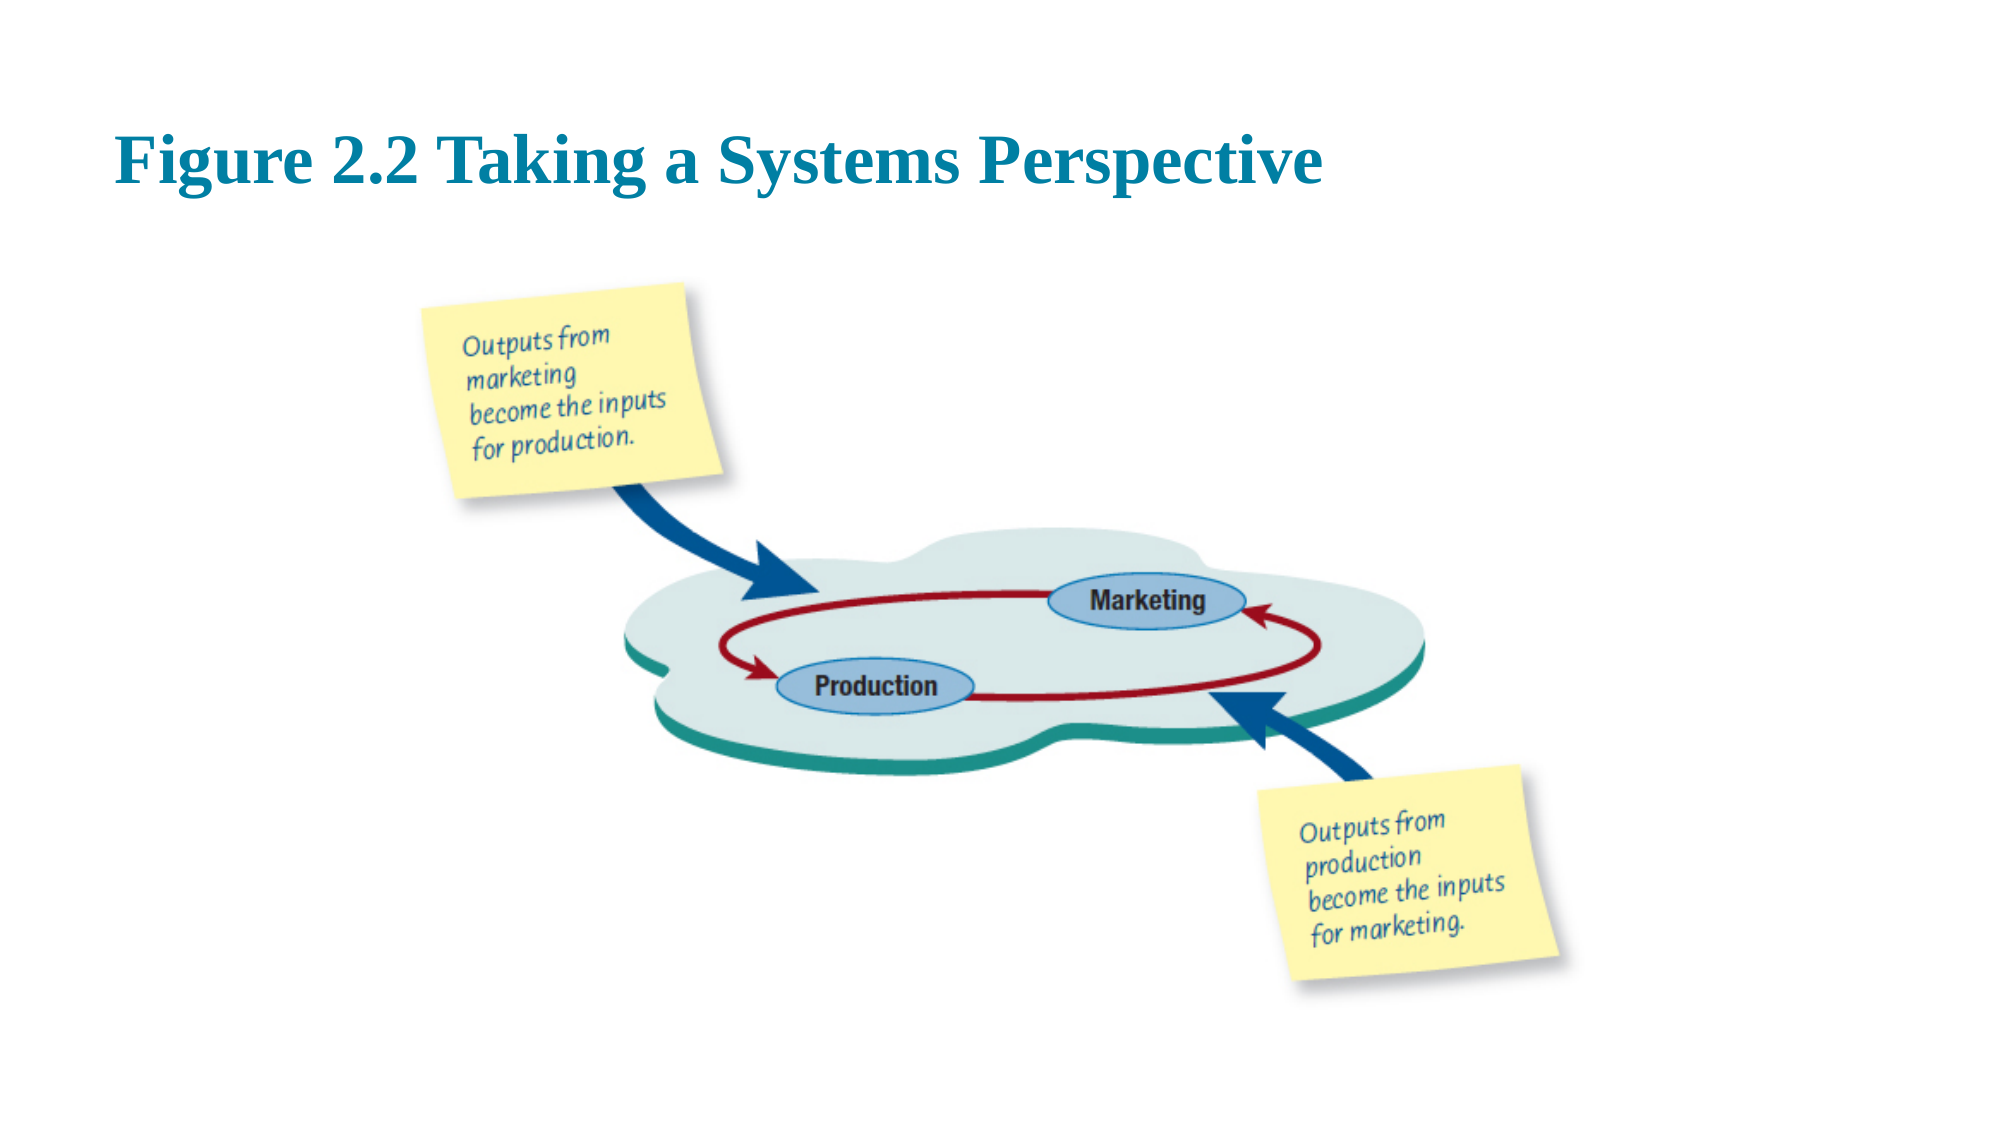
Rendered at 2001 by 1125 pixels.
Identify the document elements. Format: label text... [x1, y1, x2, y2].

picture [415, 276, 1585, 1011]
title Figure 2.2 Taking a Systems Perspective [99, 37, 1900, 213]
